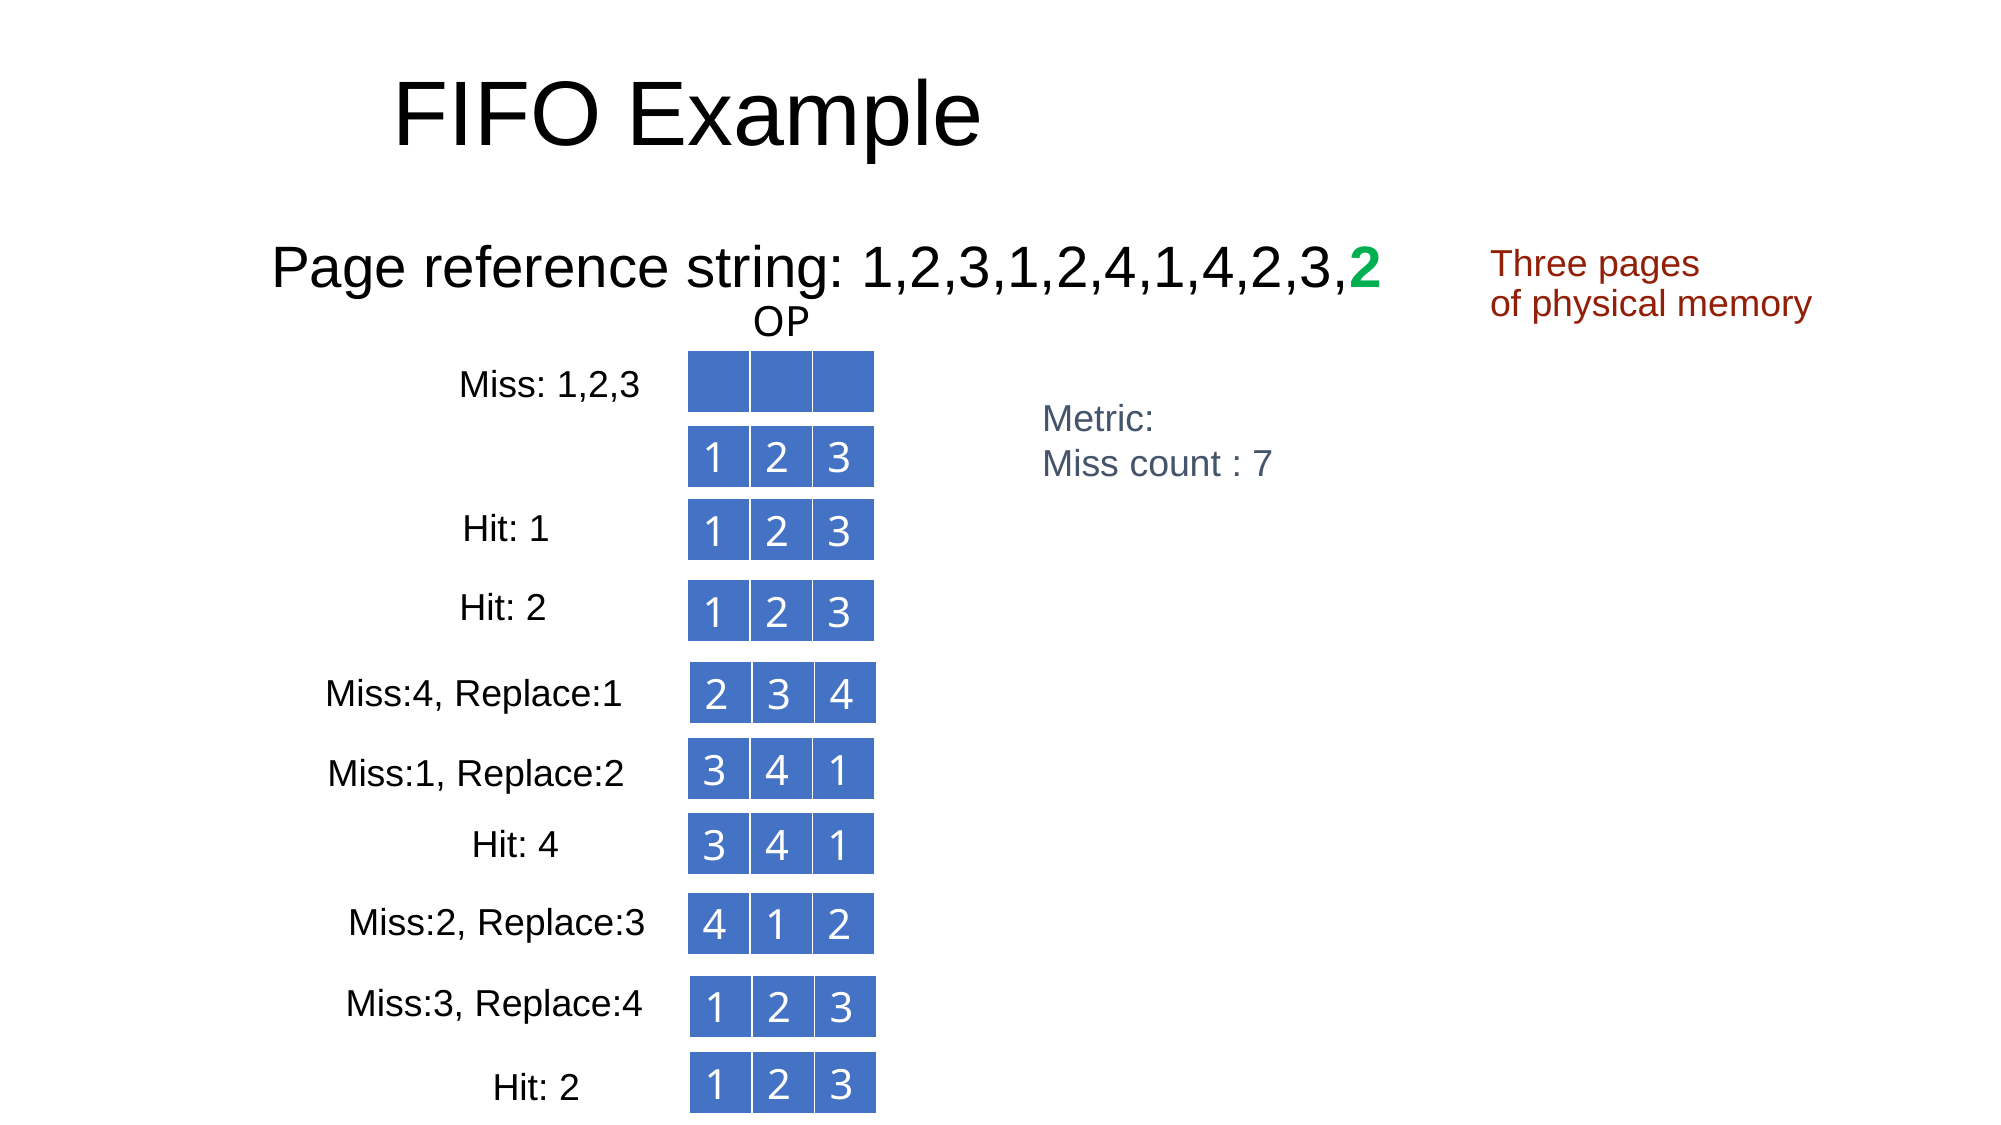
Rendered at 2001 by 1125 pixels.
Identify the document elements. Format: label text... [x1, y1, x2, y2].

text_box 4 [749, 812, 812, 875]
text_box 1 [687, 579, 749, 643]
text_box 4 [749, 737, 812, 800]
text_box 2 [689, 661, 752, 724]
text_box [687, 349, 749, 413]
text_box 3 [814, 974, 877, 1038]
text_box Miss:1, Replace:2 [312, 741, 693, 802]
text_box 2 [749, 424, 812, 488]
text_box 1 [687, 424, 749, 488]
text_box Metric: Miss count : 7 [1027, 386, 1335, 492]
text_box 3 [812, 424, 875, 488]
text_box Hit: 2 [340, 1055, 721, 1116]
text_box Miss:2, Replace:3 [333, 890, 713, 951]
text_box [749, 349, 812, 413]
text_box 2 [749, 579, 812, 643]
text_box 2 [812, 892, 875, 955]
text_box 1 [689, 974, 752, 1038]
text_box 3 [687, 737, 749, 800]
text_box 2 [749, 498, 812, 561]
text_box OPT [737, 287, 846, 349]
text_box 1 [687, 498, 749, 561]
text_box 1 [812, 737, 875, 800]
text_box 3 [814, 1051, 877, 1114]
text_box Hit: 4 [309, 812, 690, 873]
text_box 2 [752, 974, 814, 1038]
text_box 3 [812, 498, 875, 561]
text_box 3 [752, 661, 814, 724]
text_box [812, 349, 875, 413]
text_box Miss:4, Replace:1 [310, 661, 670, 722]
text_box Three pages of physical memory [1474, 236, 2000, 333]
text_box 1 [812, 812, 875, 875]
text_box Hit: 1 [310, 496, 691, 557]
text_box 4 [687, 892, 749, 955]
text_box 1 [749, 892, 812, 955]
title FIFO Example [377, 10, 1622, 221]
text_box Hit: 2 [307, 575, 688, 636]
list Page reference string: 1,2,3,1,2,4,1,4,2,3,2 [256, 229, 1644, 343]
text_box Miss:3, Replace:4 [330, 971, 688, 1032]
text_box 1 [689, 1051, 752, 1114]
text_box 2 [752, 1051, 814, 1114]
text_box 3 [812, 579, 875, 643]
text_box 3 [687, 812, 749, 875]
text_box Miss: 1,2,3 [443, 352, 666, 413]
text_box 4 [814, 661, 877, 724]
